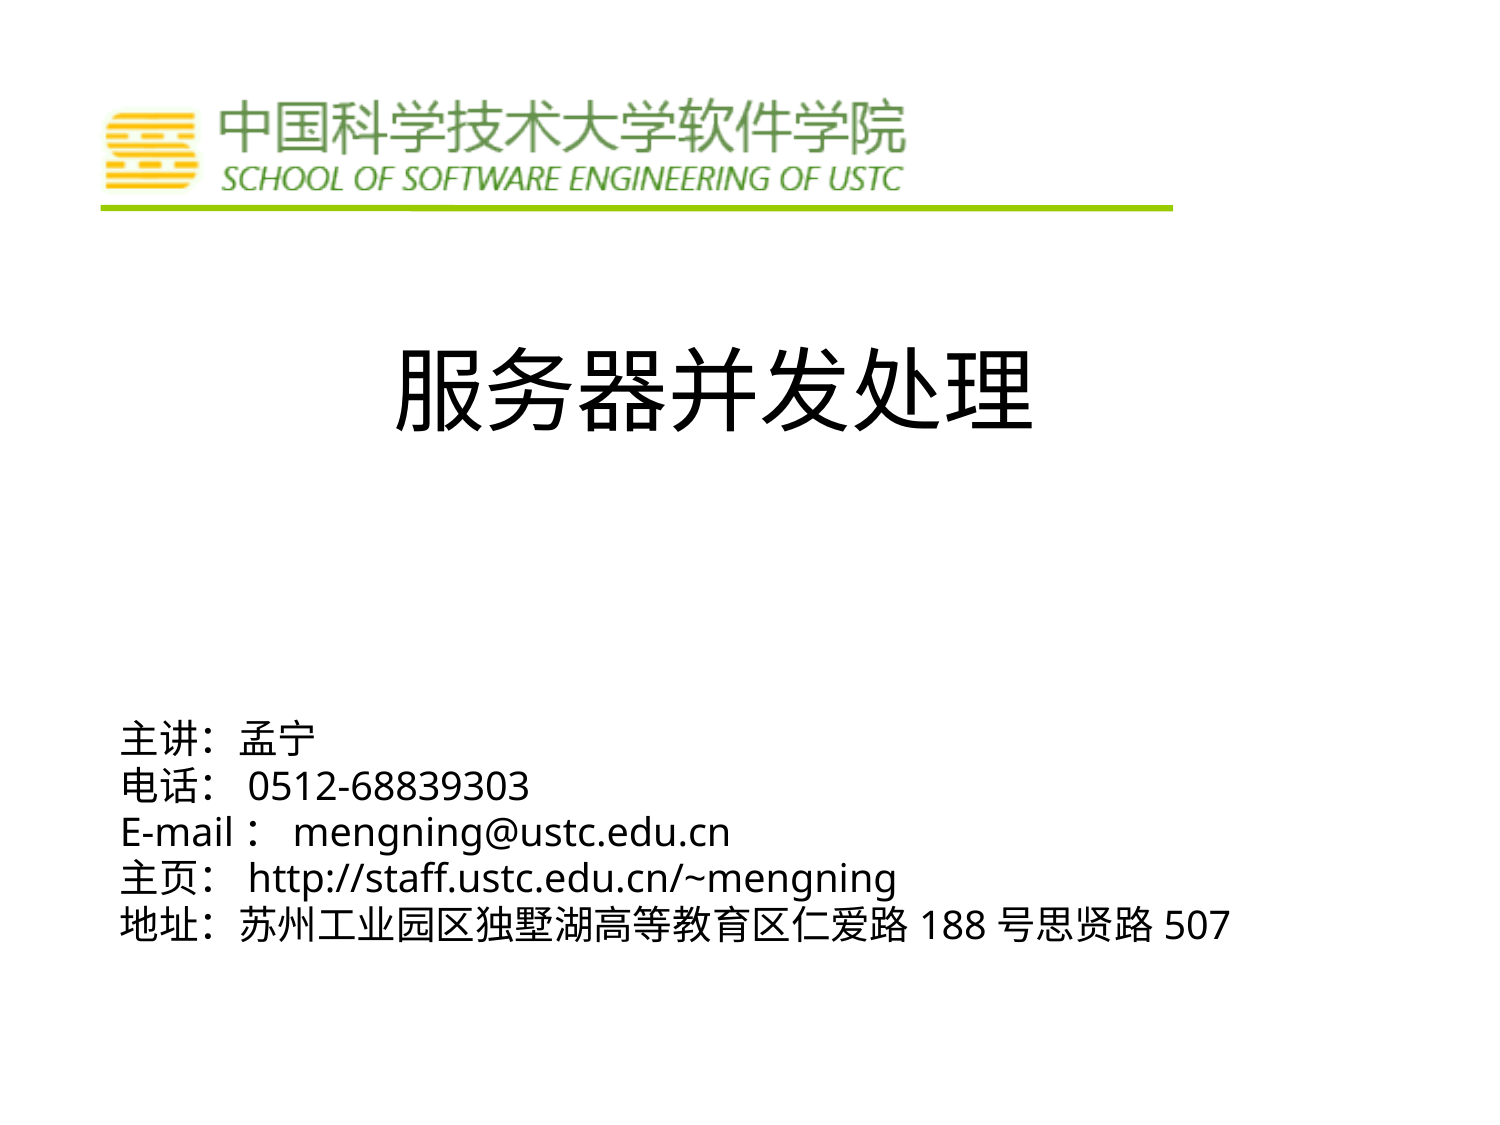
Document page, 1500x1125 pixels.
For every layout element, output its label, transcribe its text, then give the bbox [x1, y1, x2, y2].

picture [99, 77, 916, 210]
list 主讲：孟宁 电话：0512-68839303 E-mail：mengning@ustc.edu.cn 主页：http://staff.ustc.edu.cn/~mengning 地址：苏州工业园区独墅湖高等教育区仁爱路188号思贤路507 [111, 715, 1342, 1000]
title 服务器并发处理 [76, 266, 1353, 509]
